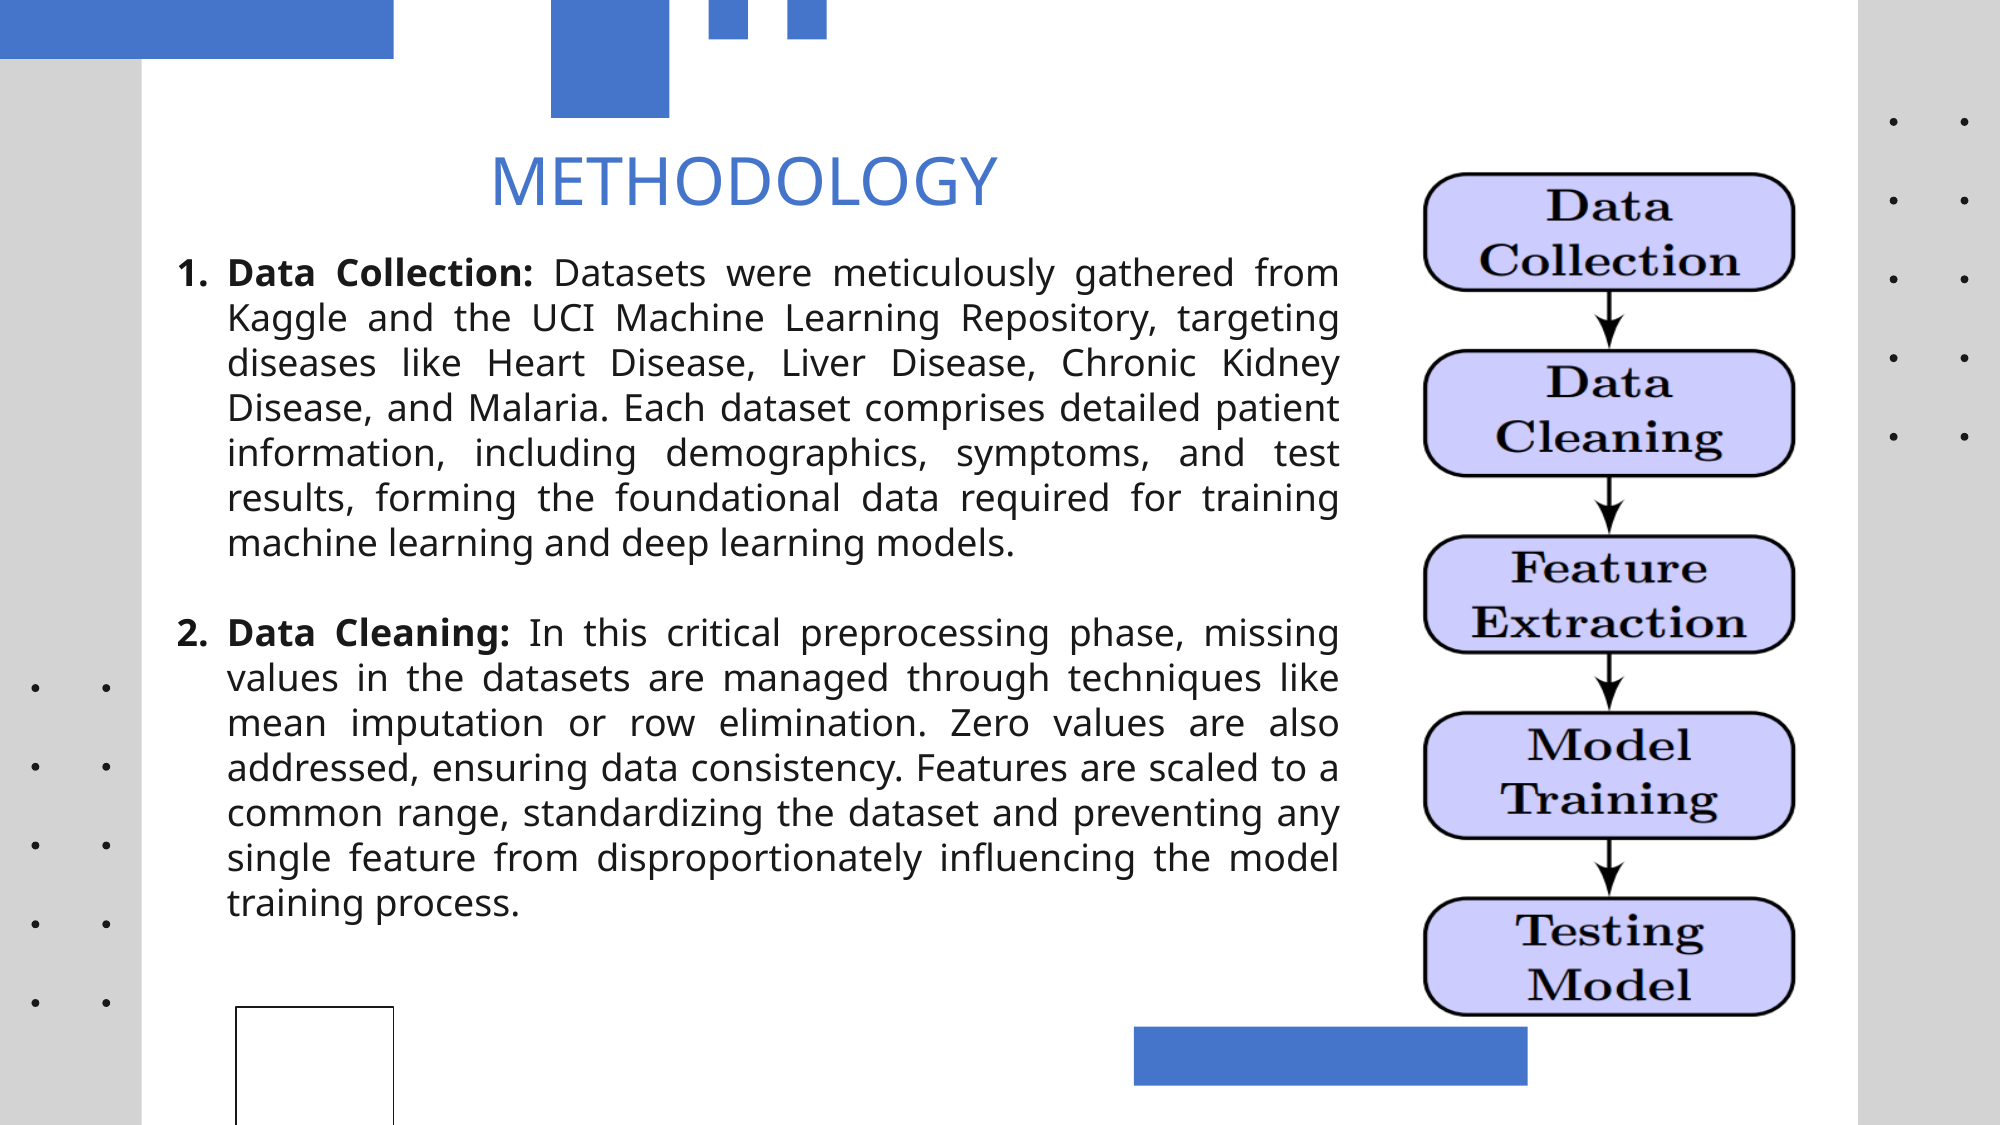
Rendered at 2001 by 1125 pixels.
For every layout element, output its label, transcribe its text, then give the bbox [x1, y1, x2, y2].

picture [1396, 168, 1818, 1021]
title METHODOLOGY [157, 102, 1331, 233]
subtitle Data Collection: Datasets were meticulously gathered from Kaggle and the UCI Machine Learning Repository, targeting diseases like Heart Disease, Liver Disease, Chronic Kidney Disease, and Malaria. Each dataset comprises detailed patient information, including demographics, symptoms, and test results, forming the foundational data required for training machine learning and deep learning models. Data Cleaning: In this critical preprocessing phase, missing values in the datasets are managed through techniques like mean imputation or row elimination. Zero values are also addressed, ensuring data consistency. Features are scaled to a common range, standardizing the dataset and preventing any single feature from disproportionately influencing the model training process. [136, 233, 1356, 981]
